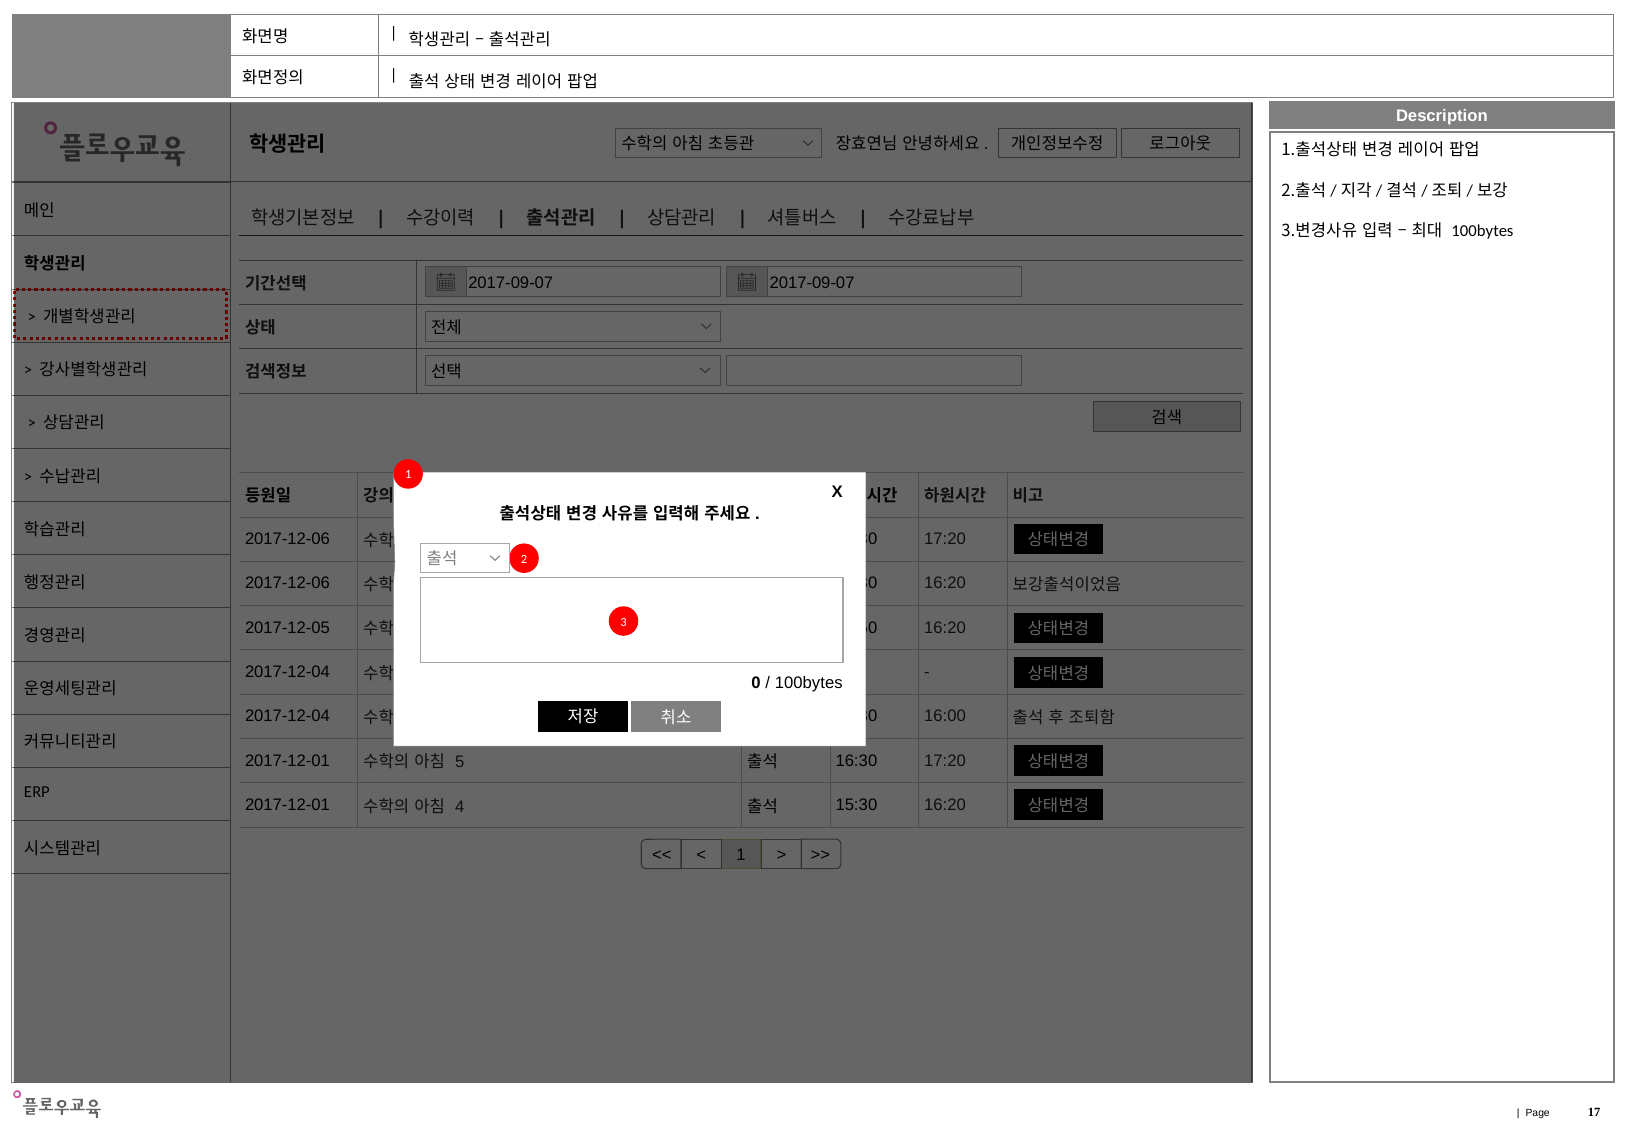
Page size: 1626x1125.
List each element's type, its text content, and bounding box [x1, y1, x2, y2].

picture [11, 1086, 103, 1123]
list 학생관리 – 출석관리 [393, 27, 1593, 54]
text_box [420, 543, 510, 573]
slide_number 17 [1564, 1098, 1612, 1125]
list 출석상태 변경 레이어 팝업 출석/지각/결석/조퇴/보강 변경사유 입력 – 최대 100bytes [1270, 133, 1614, 1083]
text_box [425, 311, 721, 342]
text_box 1 [392, 458, 424, 479]
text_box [425, 266, 1022, 297]
list 출석 상태 변경 레이어 팝업 [393, 69, 1593, 96]
text_box [13, 102, 1254, 1083]
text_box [393, 472, 866, 747]
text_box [425, 355, 1022, 386]
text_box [641, 839, 841, 869]
